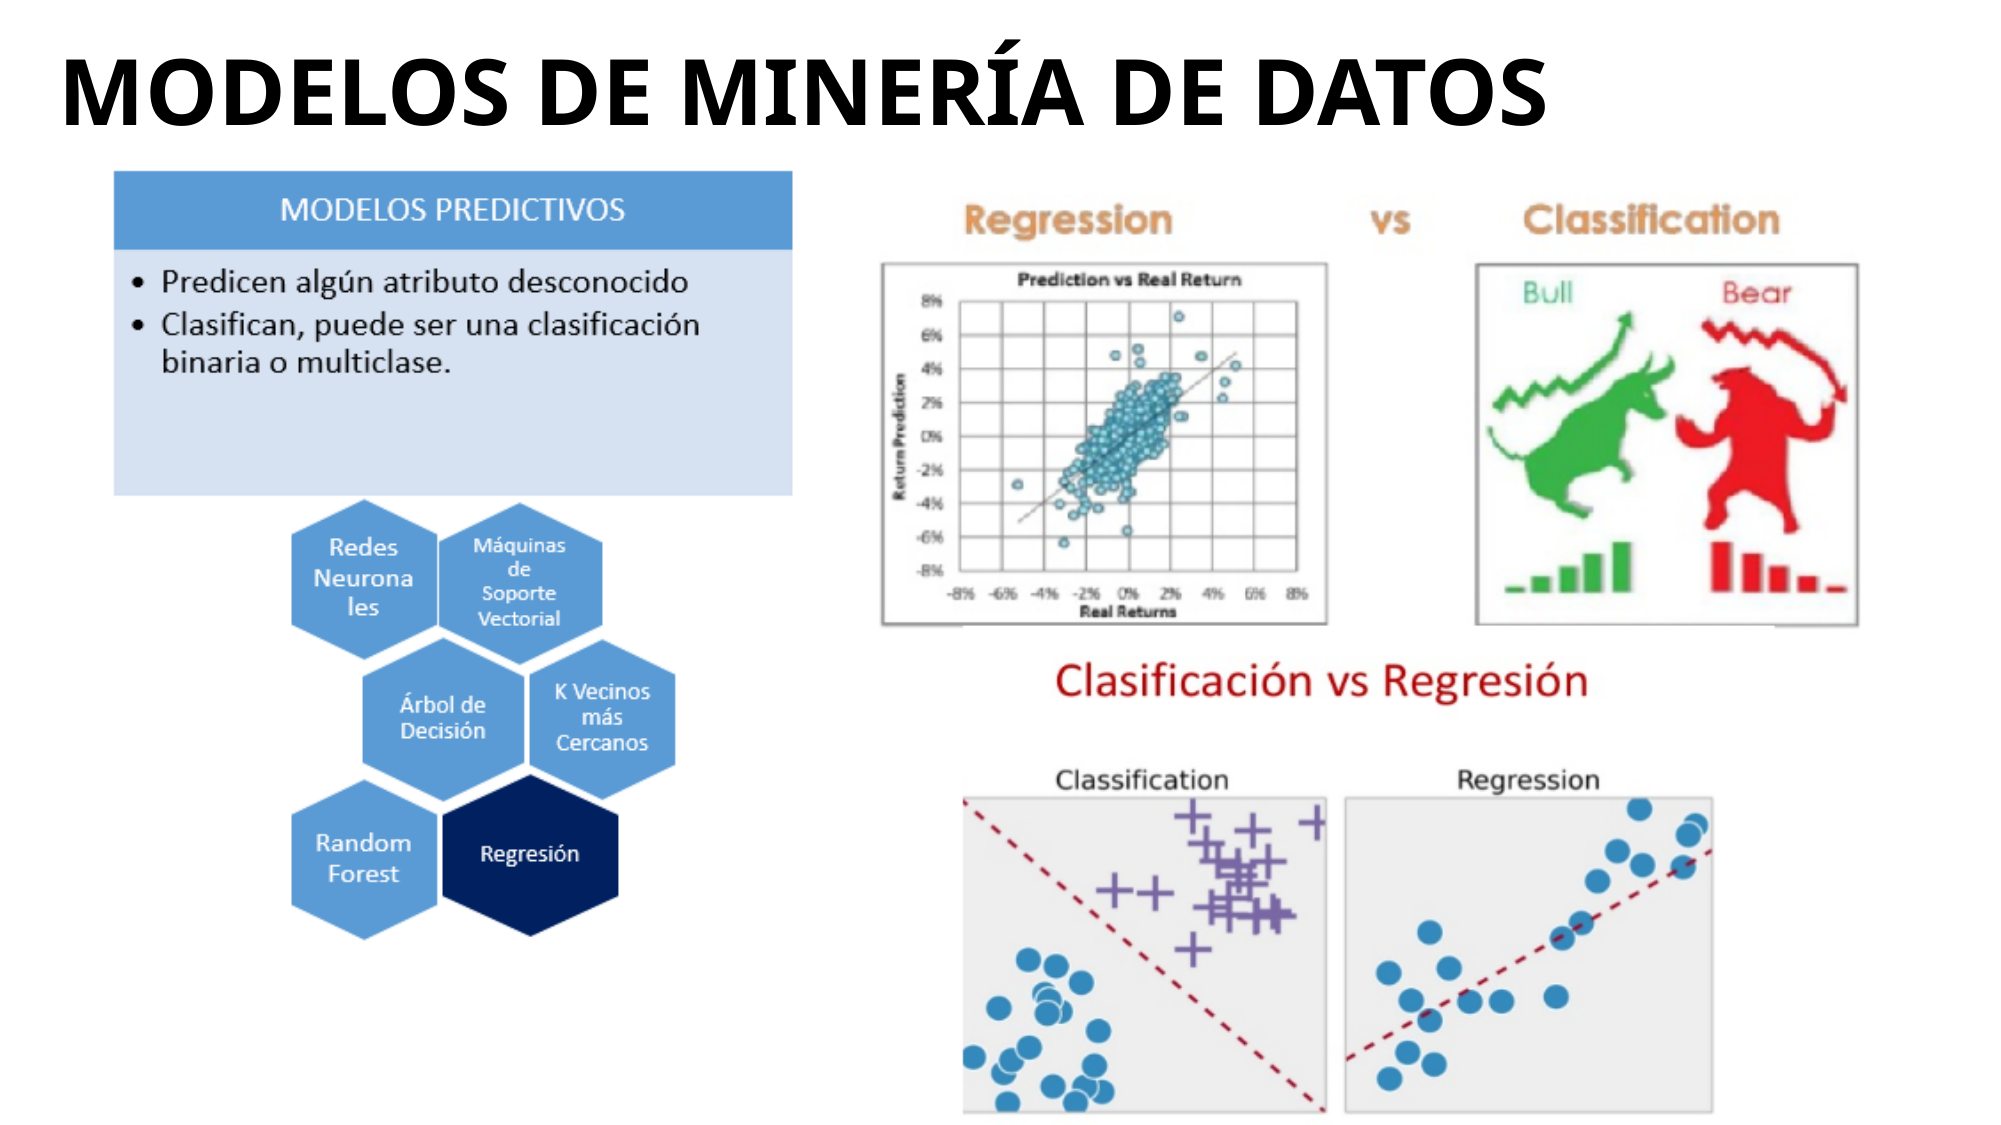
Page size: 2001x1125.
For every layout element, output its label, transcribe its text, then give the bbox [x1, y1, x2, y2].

picture [93, 156, 1903, 1125]
title MODELOS DE MINERÍA DE DATOS [43, 35, 1769, 157]
